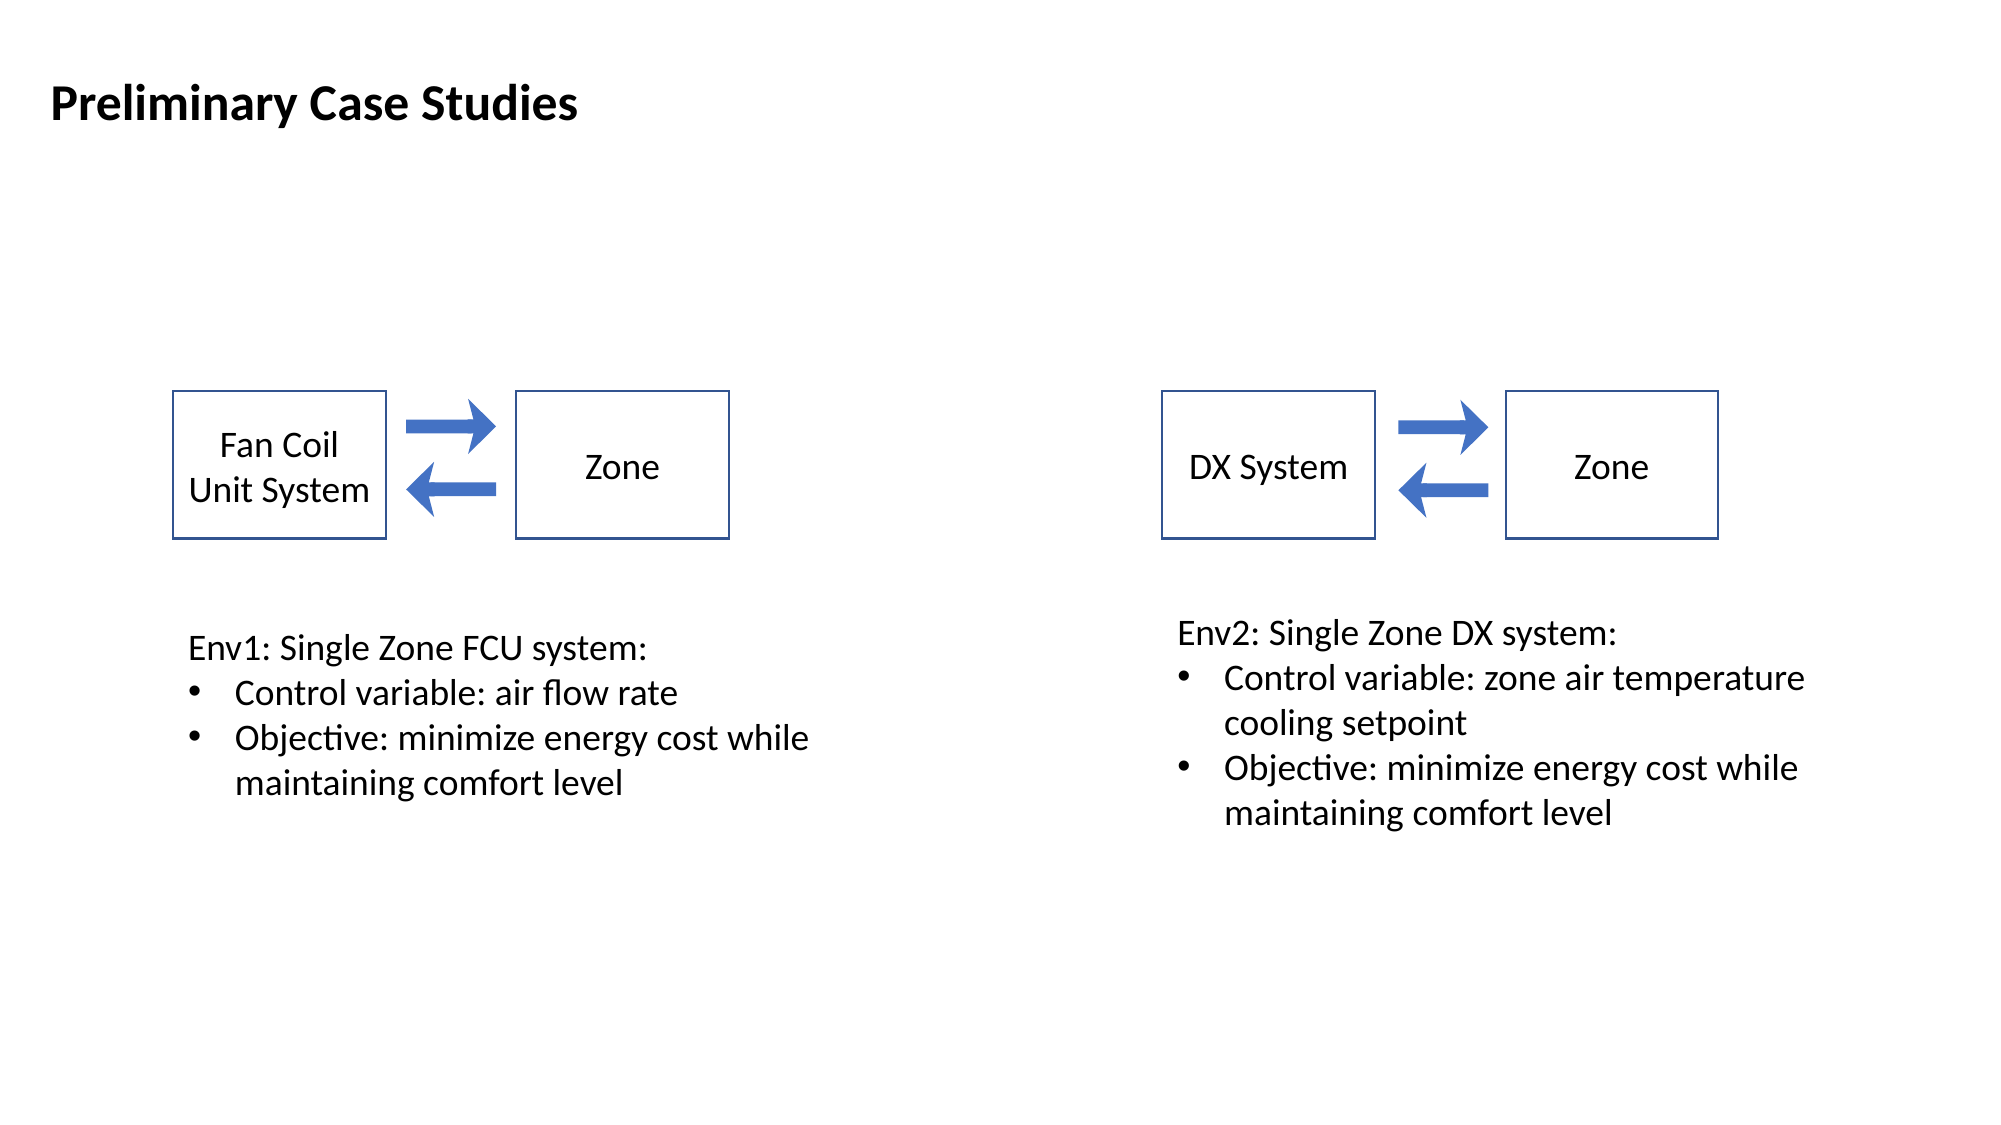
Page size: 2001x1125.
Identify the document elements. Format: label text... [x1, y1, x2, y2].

text_box Env1: Single Zone FCU system: Control variable: air flow rate Objective: minimize energy cost while maintaining comfort level [173, 616, 838, 856]
text_box Env2: Single Zone DX system: Control variable: zone air temperature cooling setpoint Objective: minimize energy cost while maintaining comfort level [1162, 600, 1883, 886]
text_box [1162, 390, 1719, 539]
list Preliminary Case Studies [35, 61, 1766, 140]
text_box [173, 390, 729, 539]
